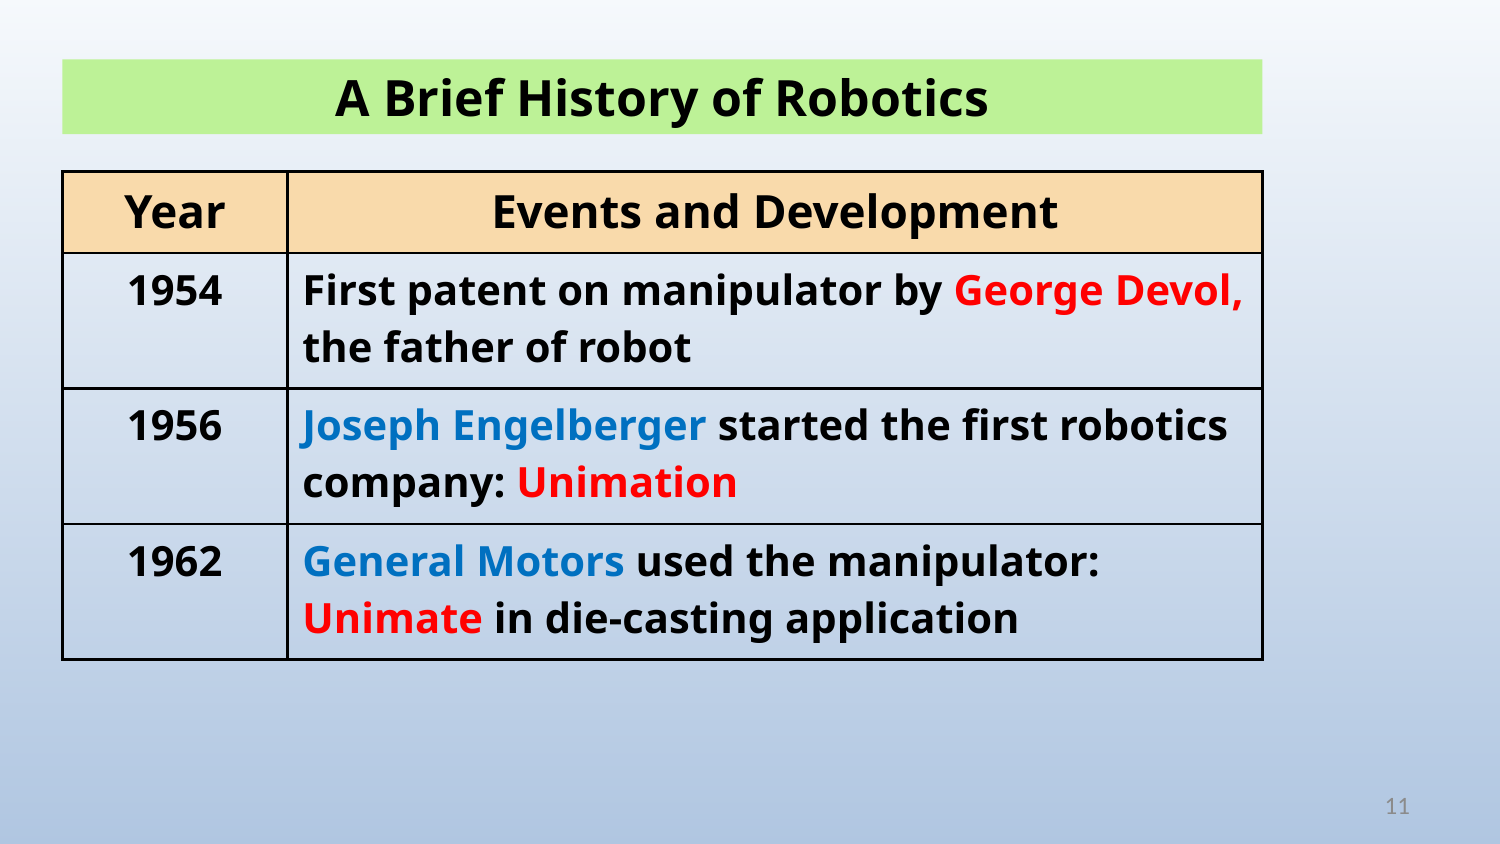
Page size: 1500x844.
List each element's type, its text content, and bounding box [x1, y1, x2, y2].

table_header Events and Development [289, 173, 1261, 252]
table_cell First patent on manipulator by George Devol, the father of robot [289, 254, 1261, 387]
table_cell 1954 [64, 254, 286, 387]
text_box A Brief History of Robotics [60, 57, 1264, 136]
table_header Year [64, 173, 286, 252]
table_cell 1962 [64, 525, 286, 658]
table_cell Joseph Engelberger started the first robotics company: Unimation [289, 390, 1261, 523]
table_cell 1956 [64, 390, 286, 523]
slide_number 11 [1074, 782, 1425, 827]
table_cell General Motors used the manipulator: Unimate in die-casting application [289, 525, 1261, 658]
